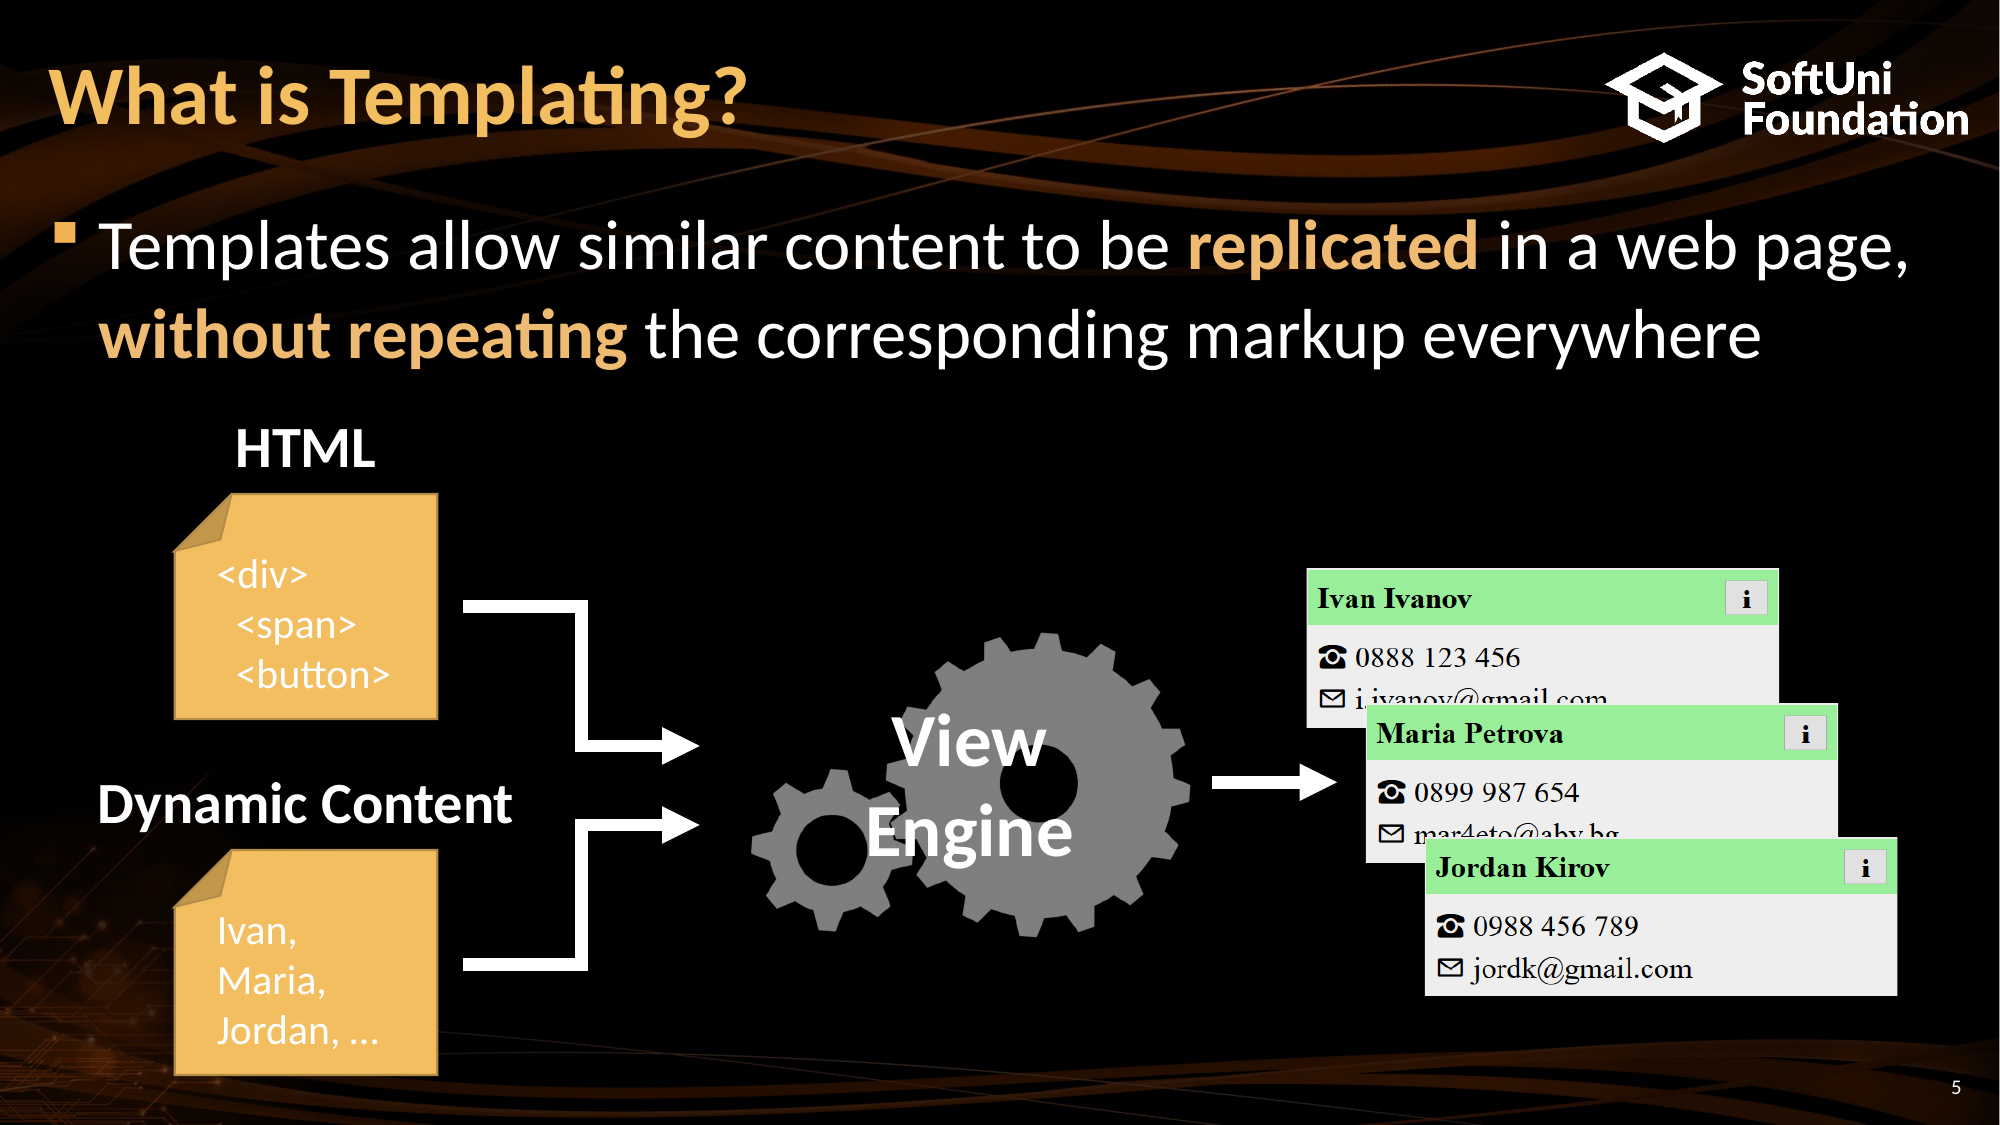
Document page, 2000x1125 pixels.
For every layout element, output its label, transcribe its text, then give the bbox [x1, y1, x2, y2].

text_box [68, 402, 1898, 1075]
list Templates allow similar content to be replicated in a web page, without repeating the corresponding markup everywhere [31, 188, 1968, 1103]
title What is Templating? [30, 6, 1602, 189]
picture [0, 0, 2000, 1125]
